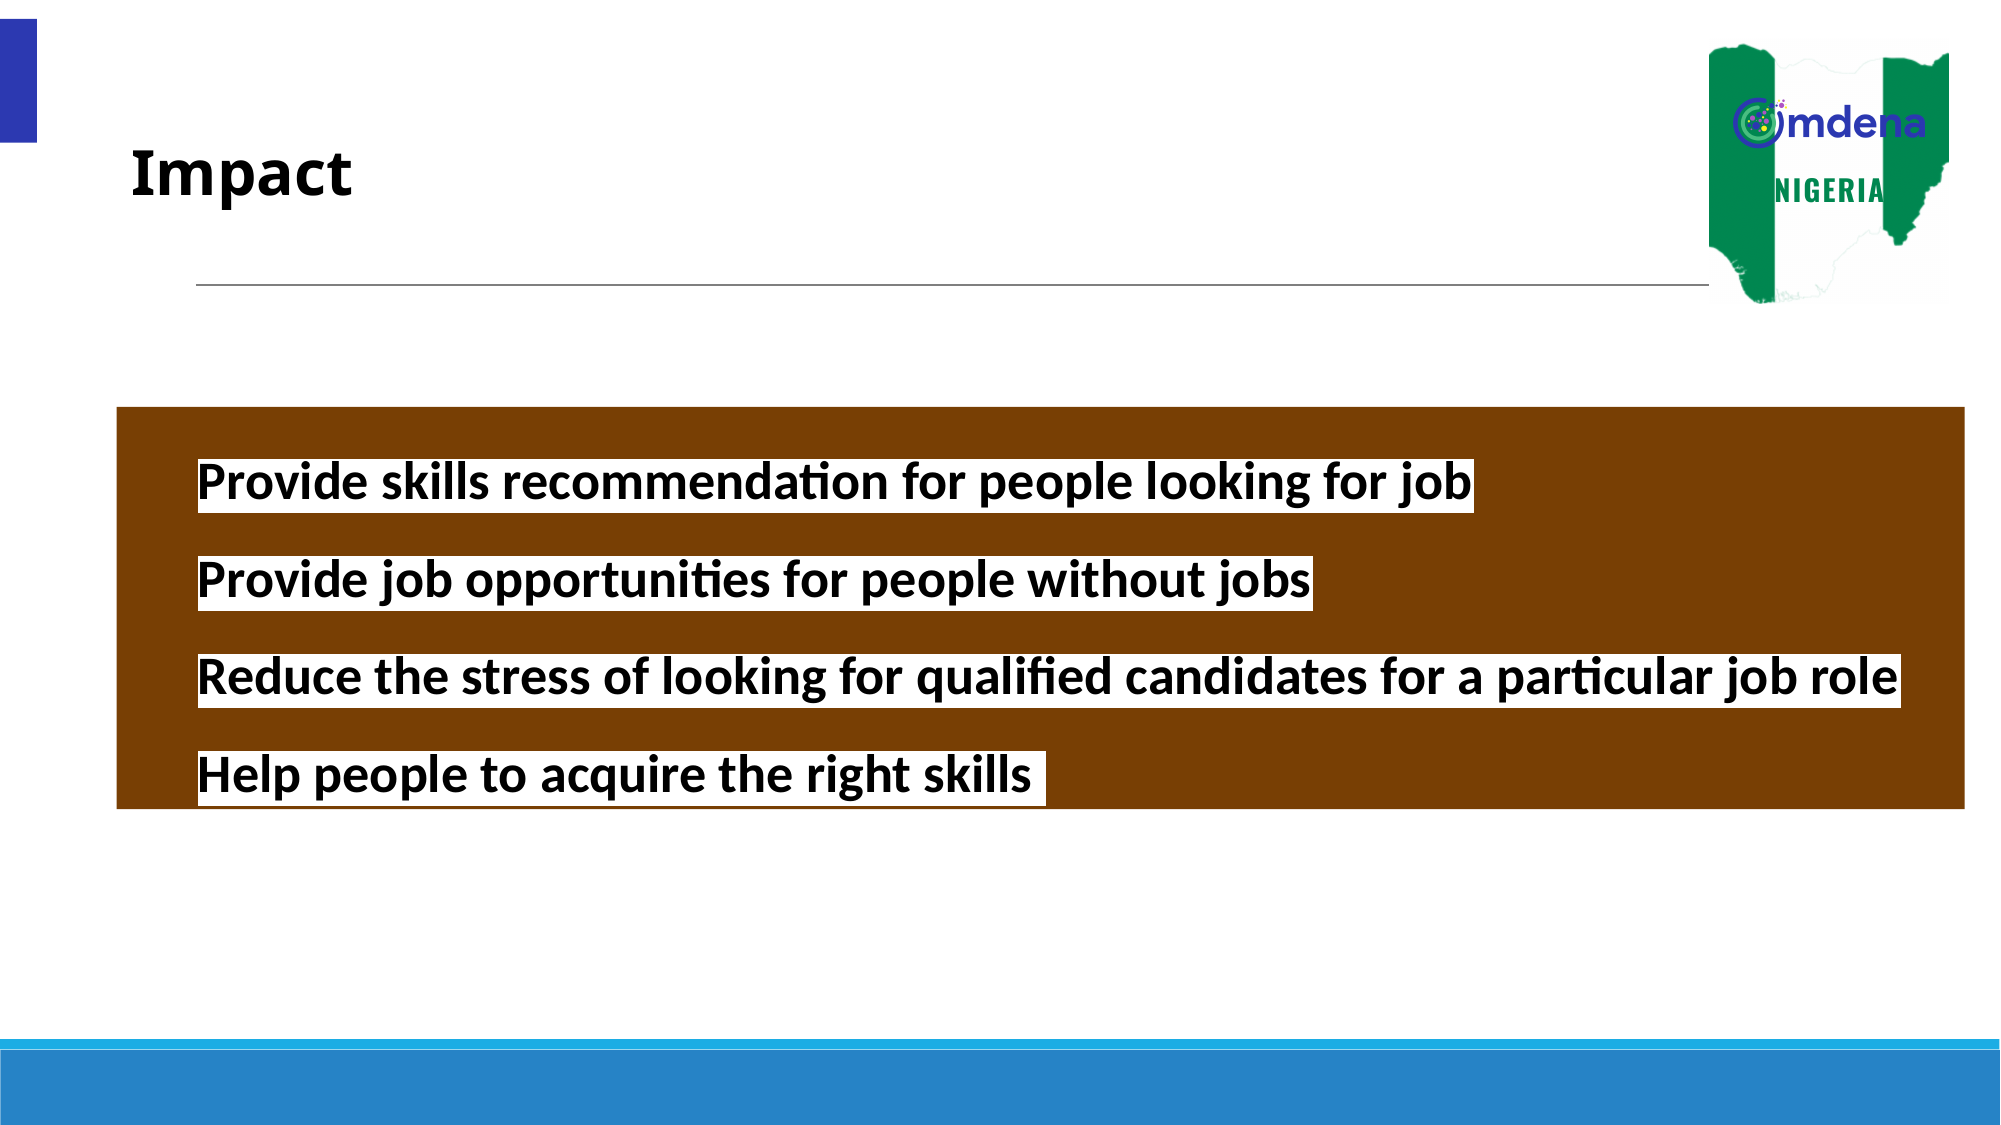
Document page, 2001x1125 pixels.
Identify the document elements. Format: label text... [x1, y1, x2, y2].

picture [1708, 38, 1949, 304]
text_box Impact [116, 118, 1703, 223]
text_box Provide skills recommendation for people looking for job Provide job opportunities for people without jobs Reduce the stress of looking for qualified candidates for a particular job role Help people to acquire the right skills [116, 406, 1965, 810]
